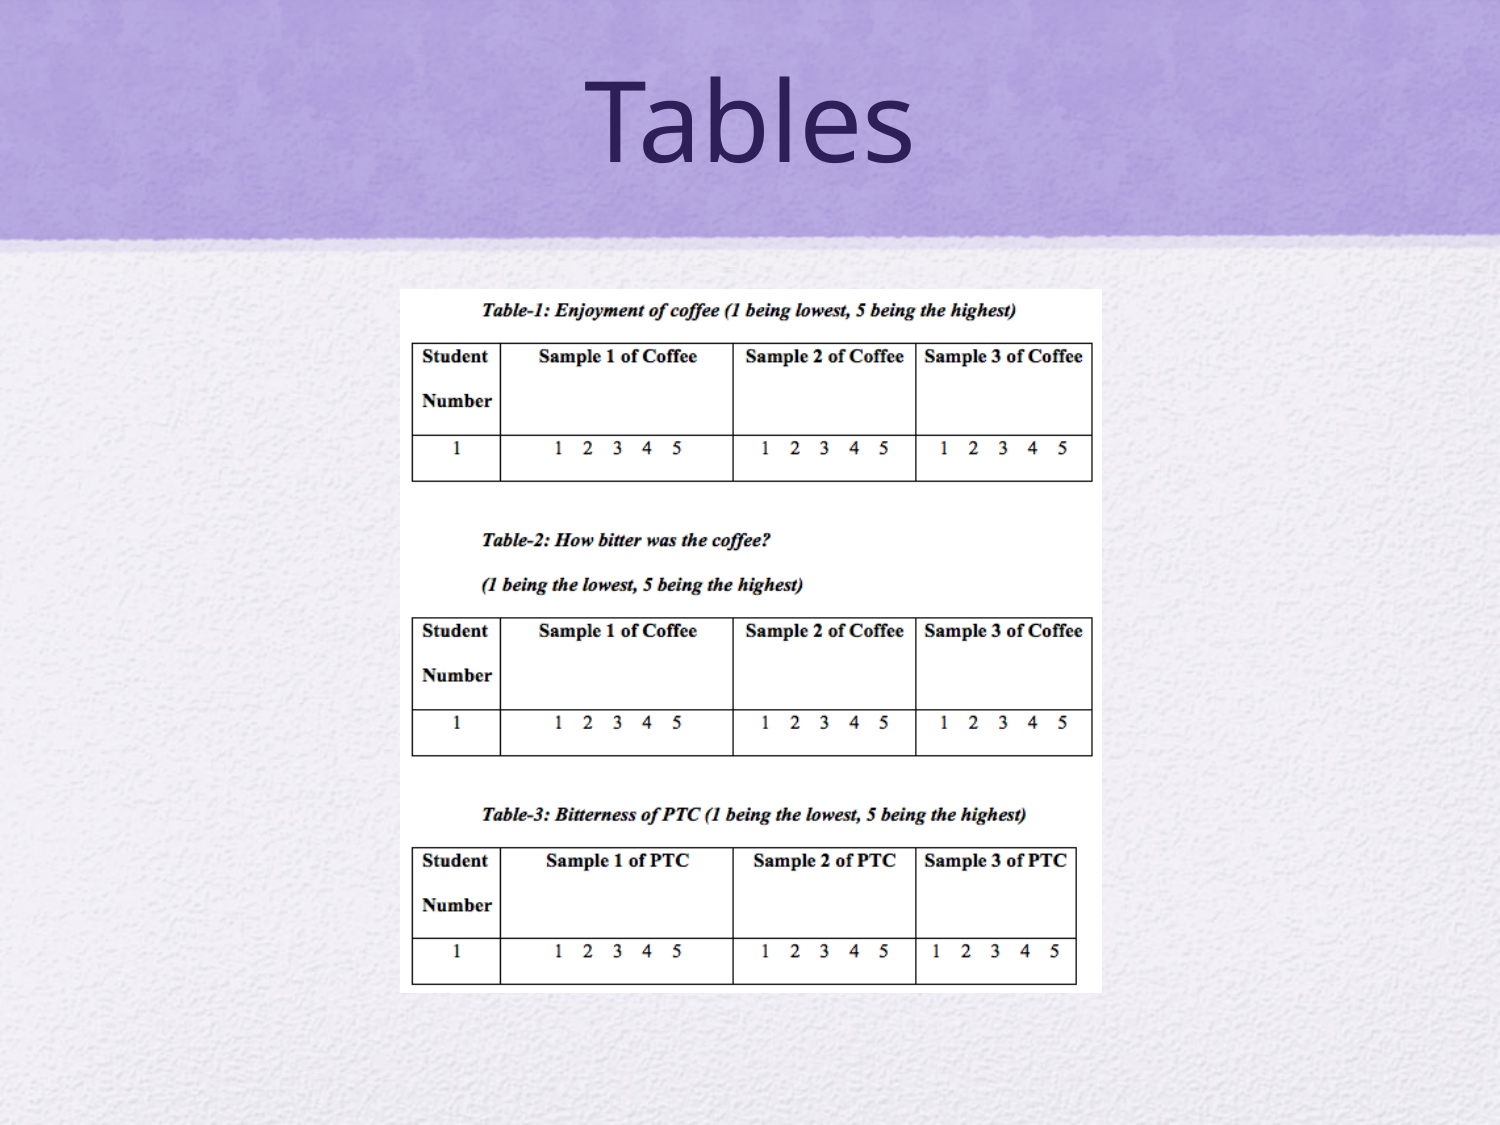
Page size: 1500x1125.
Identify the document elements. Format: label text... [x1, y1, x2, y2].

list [127, 286, 1375, 996]
title Tables [129, 6, 1372, 239]
picture [0, 225, 1500, 1125]
